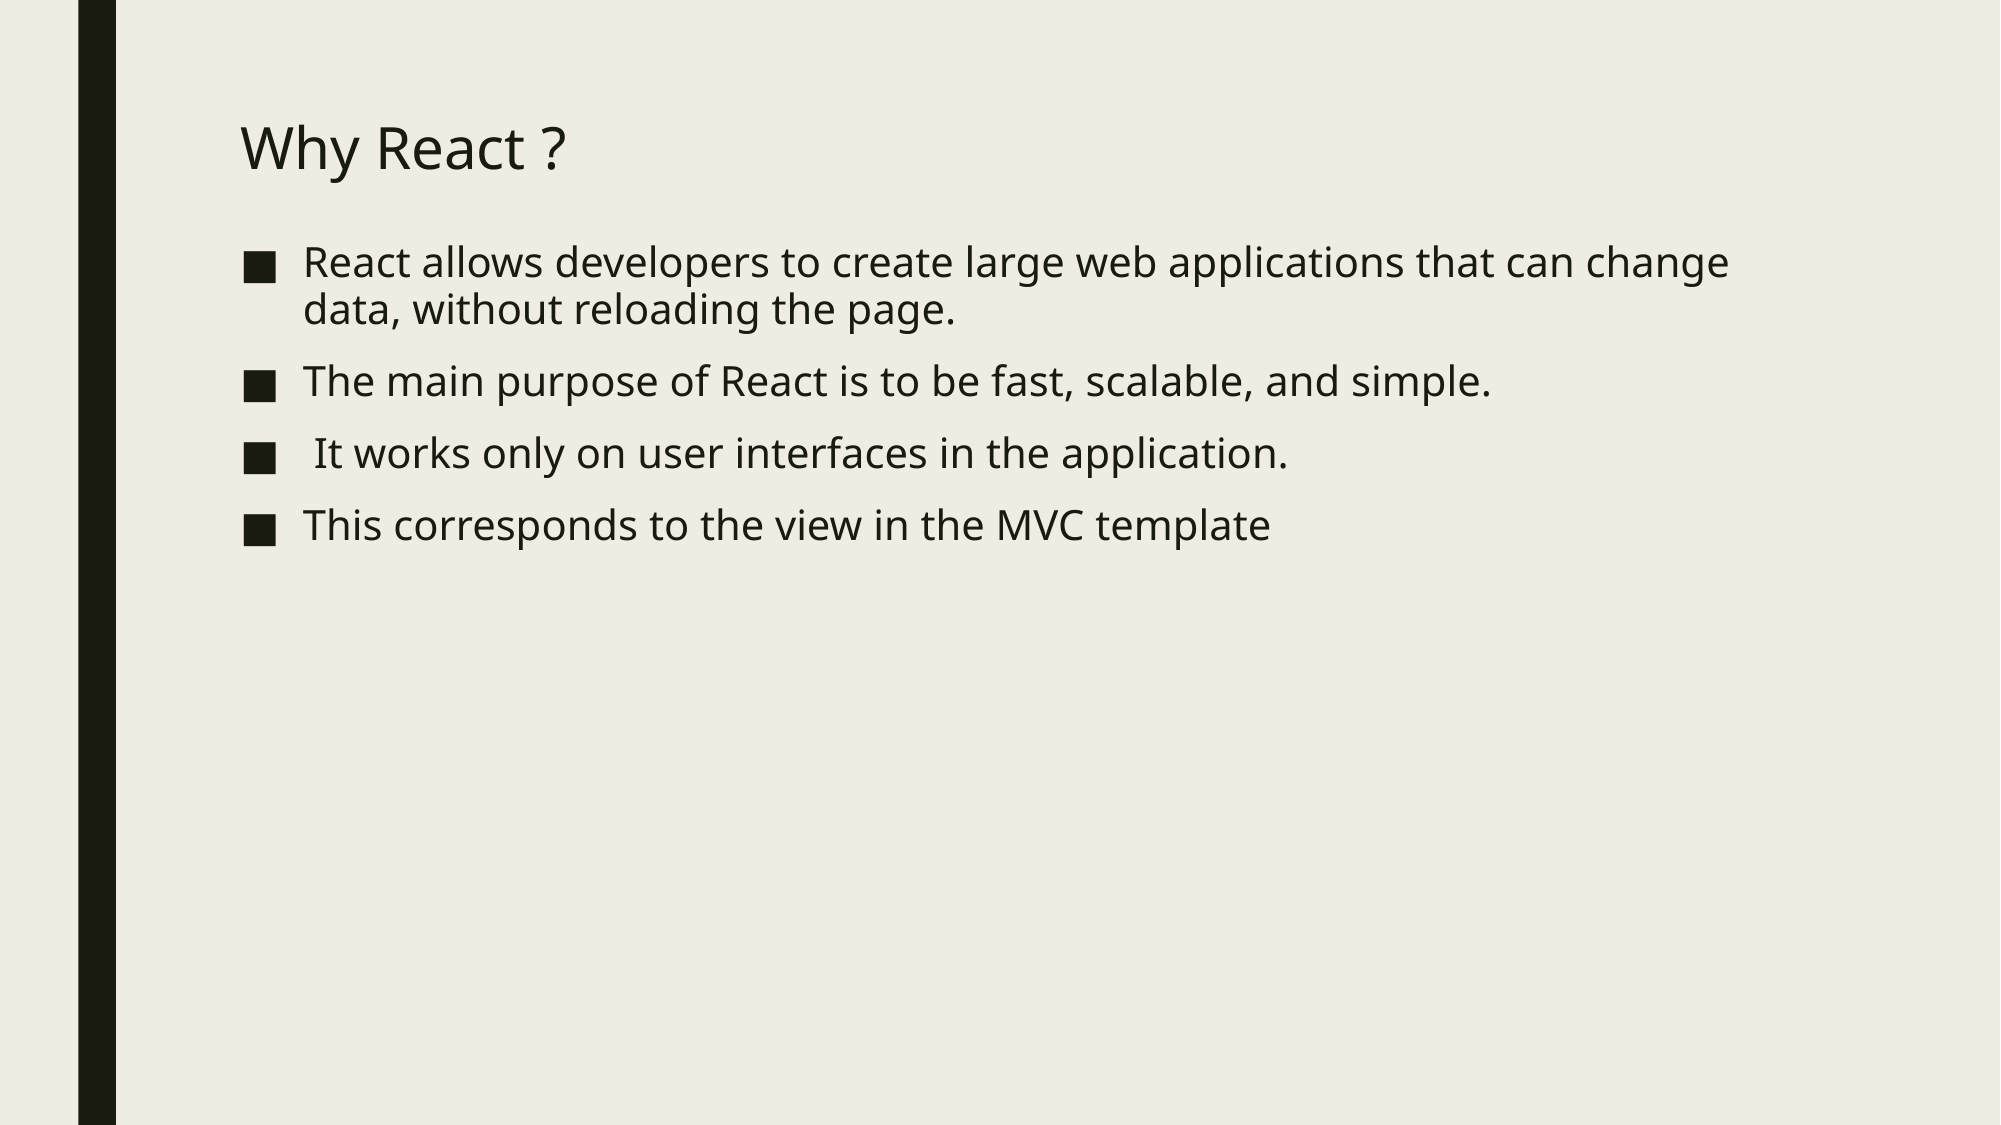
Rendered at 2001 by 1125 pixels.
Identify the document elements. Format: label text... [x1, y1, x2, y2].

title Why React ? [225, 112, 1800, 163]
list React allows developers to create large web applications that can change data, without reloading the page. The main purpose of React is to be fast, scalable, and simple. It works only on user interfaces in the application. This corresponds to the view in the MVC template [225, 232, 1800, 963]
